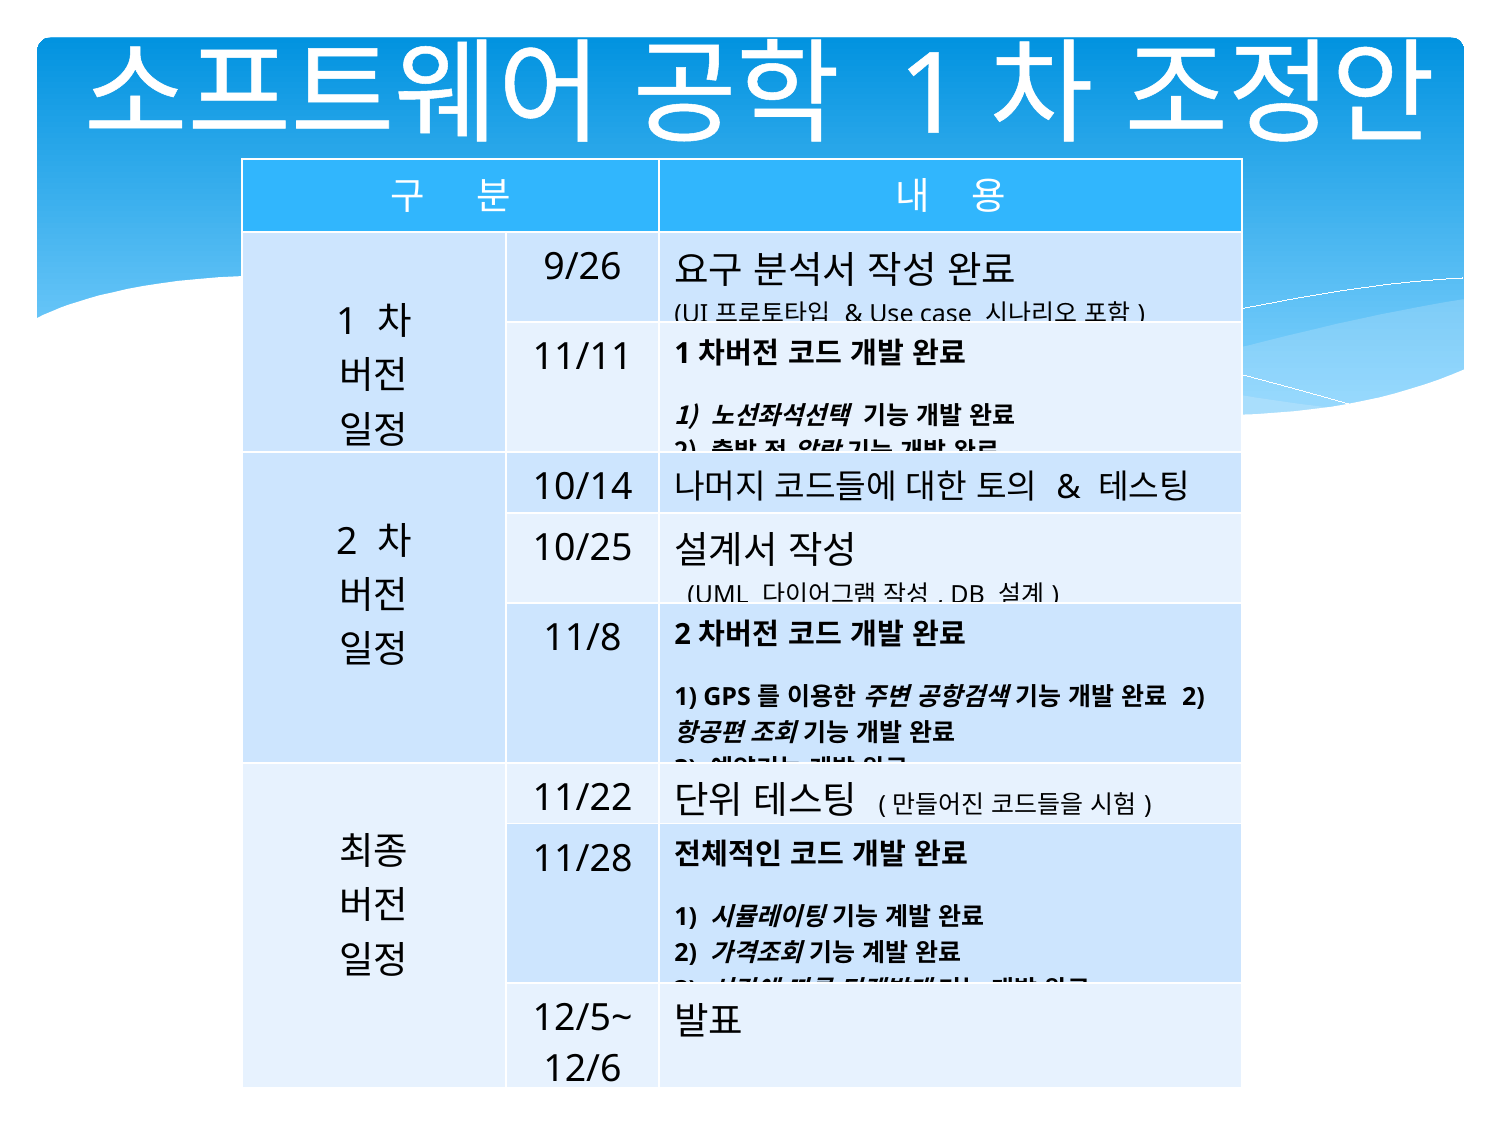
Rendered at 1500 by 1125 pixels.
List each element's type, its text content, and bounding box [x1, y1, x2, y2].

table_header 구 분 [243, 160, 658, 231]
table_cell 나머지 코드들에 대한 토의 & 테스팅 [660, 453, 1241, 512]
text_box 소프트웨어 공학 1차 조정안 [68, 12, 1451, 163]
table_cell 11/28 [507, 824, 658, 982]
table_cell 최종 버전 일정 [243, 764, 505, 1087]
table_cell 1차버전 코드 개발 완료 노선좌석선택 기능 개발 완료 출발 전 알람 기능 개발 완료 [660, 323, 1241, 451]
table_cell 발표 [660, 984, 1241, 1087]
table_cell 요구 분석서 작성 완료 (UI프로토타입 & Use case 시나리오 포함) [660, 233, 1241, 321]
table_cell 9/26 [507, 233, 658, 321]
table_cell 2차버전 코드 개발 완료 1) GPS를 이용한 주변 공항검색 기능 개발 완료 2) 항공편 조회 기능 개발 완료 3) 예약기능 계발 완료 [660, 604, 1241, 762]
table_cell 11/22 [507, 764, 658, 823]
table_cell 2 차 버전 일정 [243, 453, 505, 762]
table_cell 11/8 [507, 604, 658, 762]
table_cell 설계서 작성 (UML 다이어그램 작성, DB 설계) [660, 514, 1241, 602]
table_cell 10/25 [507, 514, 658, 602]
table_header 내 용 [660, 160, 1241, 231]
table_cell 10/14 [507, 453, 658, 512]
table_cell 단위 테스팅 (만들어진 코드들을 시험) [660, 764, 1241, 823]
table_cell 전체적인 코드 개발 완료 1) 시뮬레이팅 기능 계발 완료 2) 가격조회 기능 계발 완료 3) 시간에 따른 티켓발매 기능 개발 완료 [660, 824, 1241, 982]
table_cell 1 차 버전 일정 [243, 233, 505, 451]
table_cell 11/11 [507, 323, 658, 451]
table_cell 12/5~ 12/6 [507, 984, 658, 1087]
